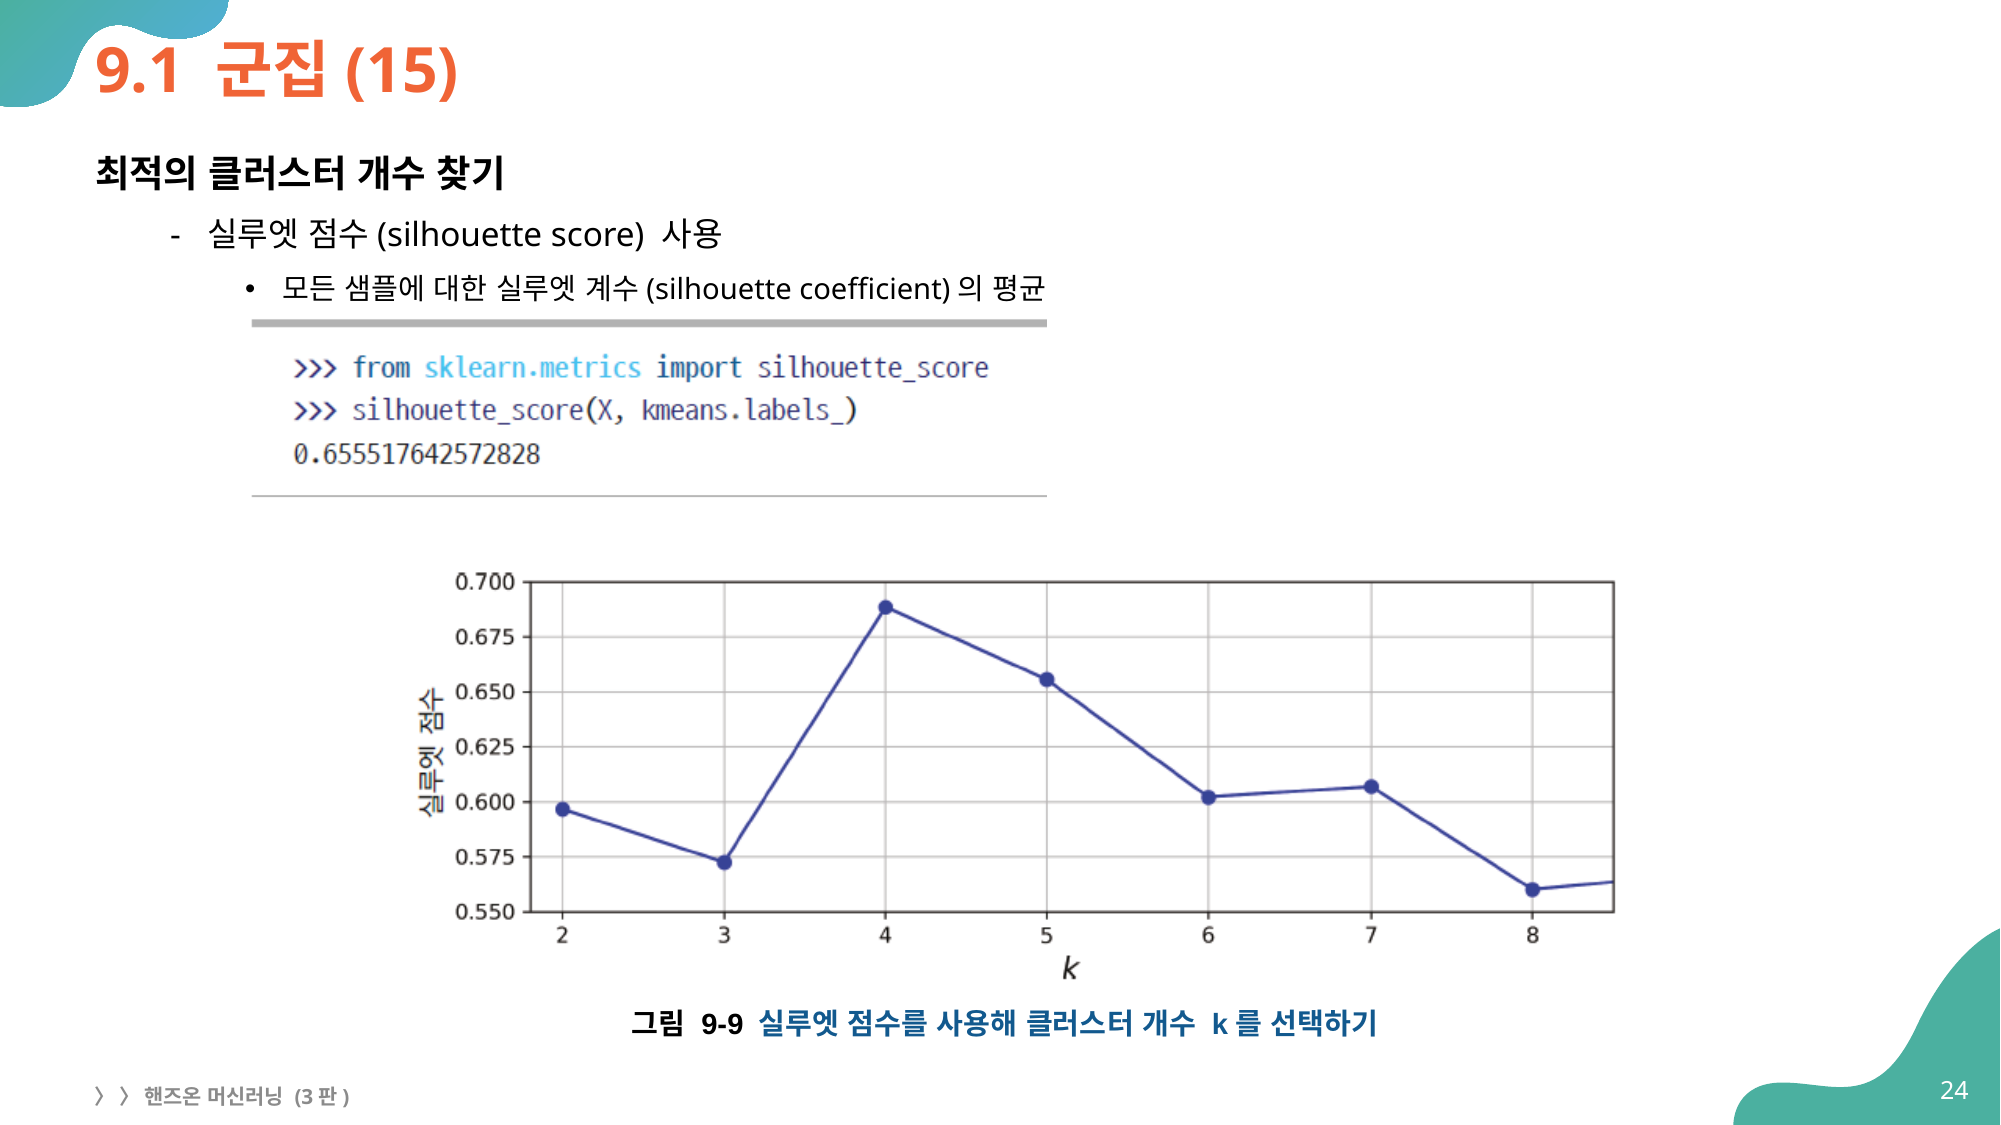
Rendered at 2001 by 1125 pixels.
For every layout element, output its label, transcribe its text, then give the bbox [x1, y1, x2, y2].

list 최적의 클러스터 개수 찾기 실루엣 점수(silhouette score) 사용 모든 샘플에 대한 실루엣 계수(silhouette coefficient)의 평균 [79, 133, 1892, 1035]
picture [249, 307, 1047, 505]
slide_number 24 [1917, 1061, 1984, 1122]
text_box 그림 9-9 실루엣 점수를 사용해 클러스터 개수 k를 선택하기 [393, 997, 1618, 1048]
picture [376, 543, 1635, 985]
footer 〉 〉 핸즈온 머신러닝 (3판) [79, 1078, 755, 1114]
title 9.1 군집(15) [79, 17, 1931, 128]
